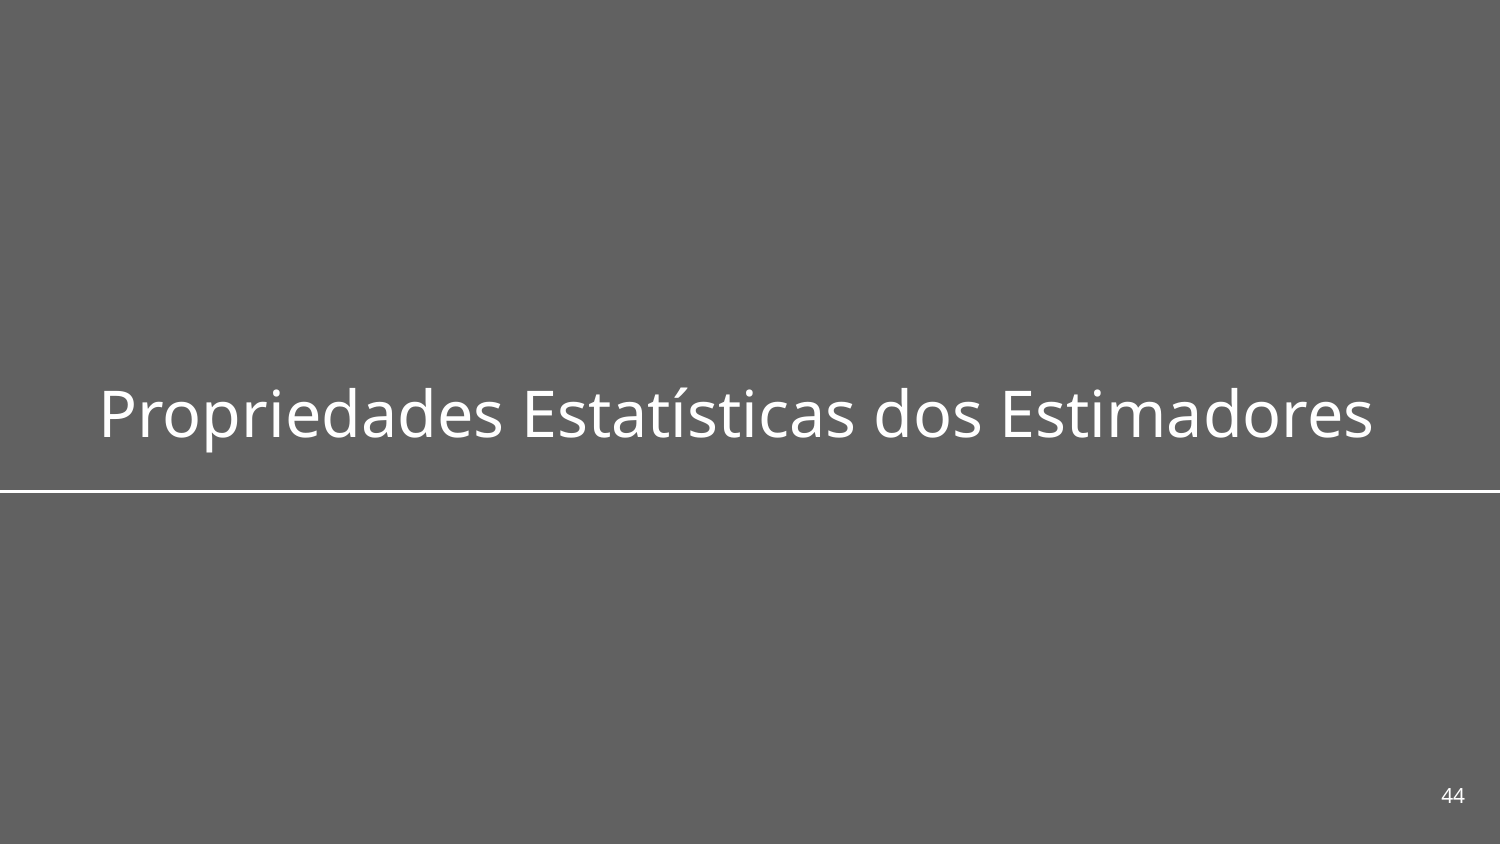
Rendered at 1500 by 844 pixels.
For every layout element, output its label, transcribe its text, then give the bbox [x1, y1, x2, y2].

title Propriedades Estatísticas dos Estimadores [83, 337, 1417, 466]
slide_number ‹#› [1389, 764, 1480, 830]
